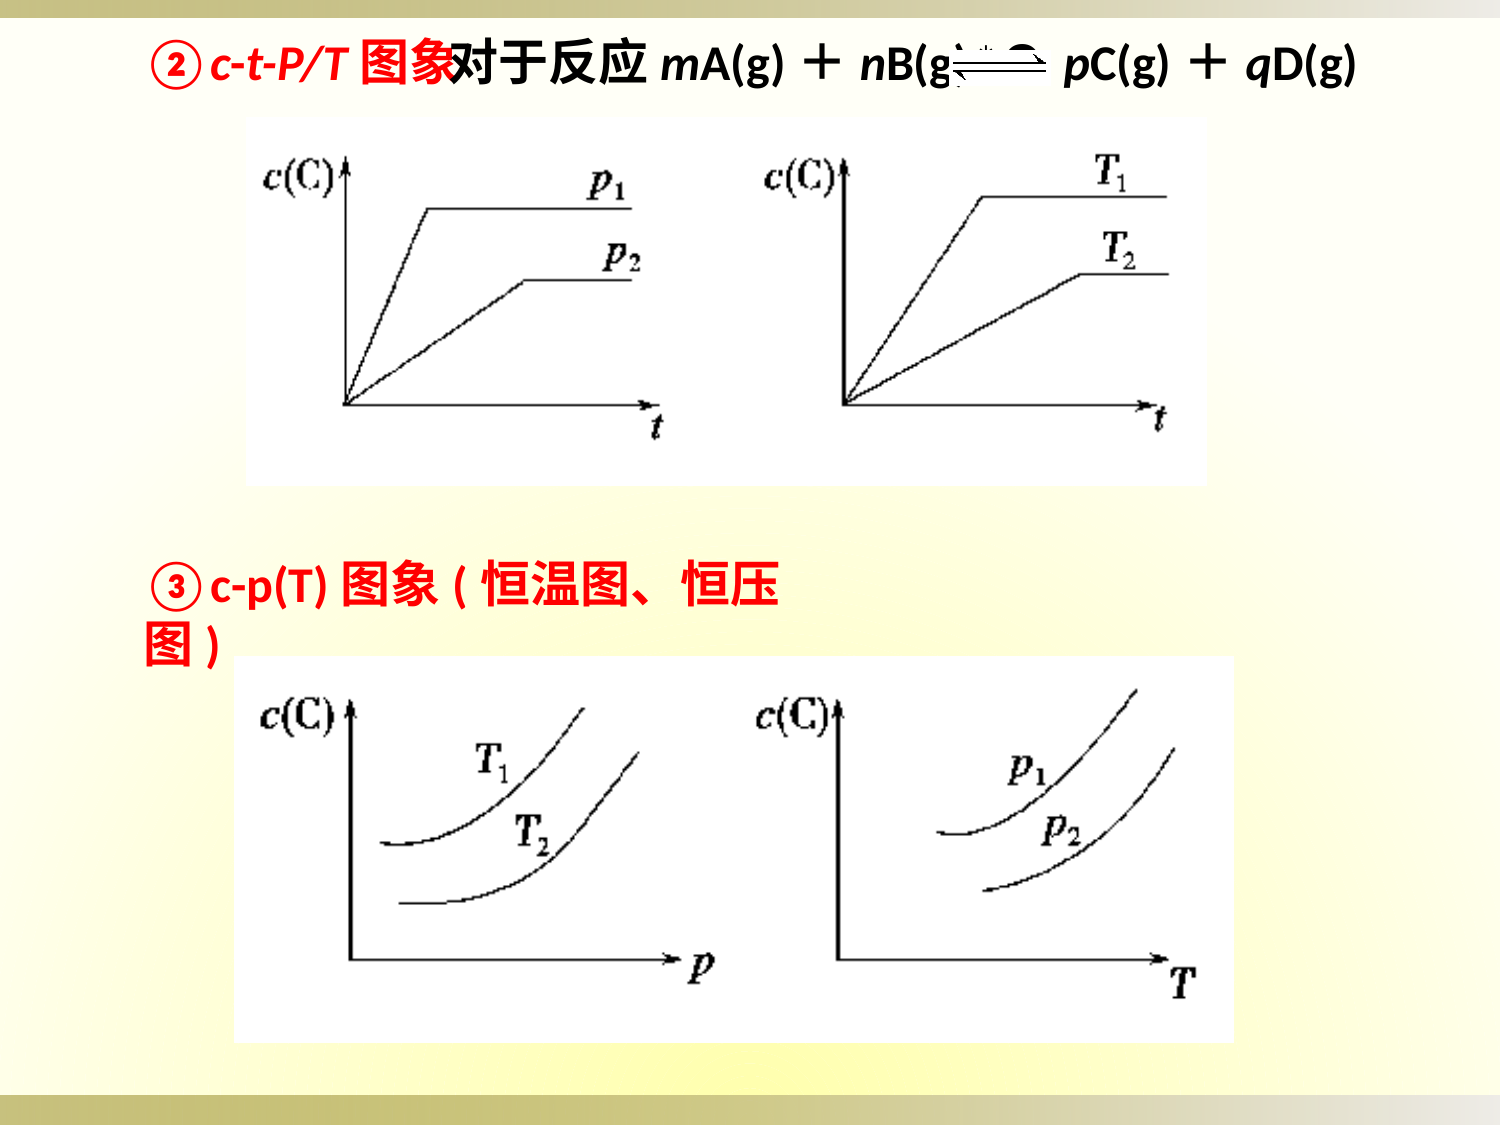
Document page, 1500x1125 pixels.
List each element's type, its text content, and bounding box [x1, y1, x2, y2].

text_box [432, 22, 1454, 100]
picture [245, 116, 1208, 487]
text_box ②c-t-P/T图象 [128, 23, 432, 99]
text_box ③c-p(T)图象(恒温图、恒压图) [128, 545, 857, 680]
picture [233, 655, 1235, 1044]
